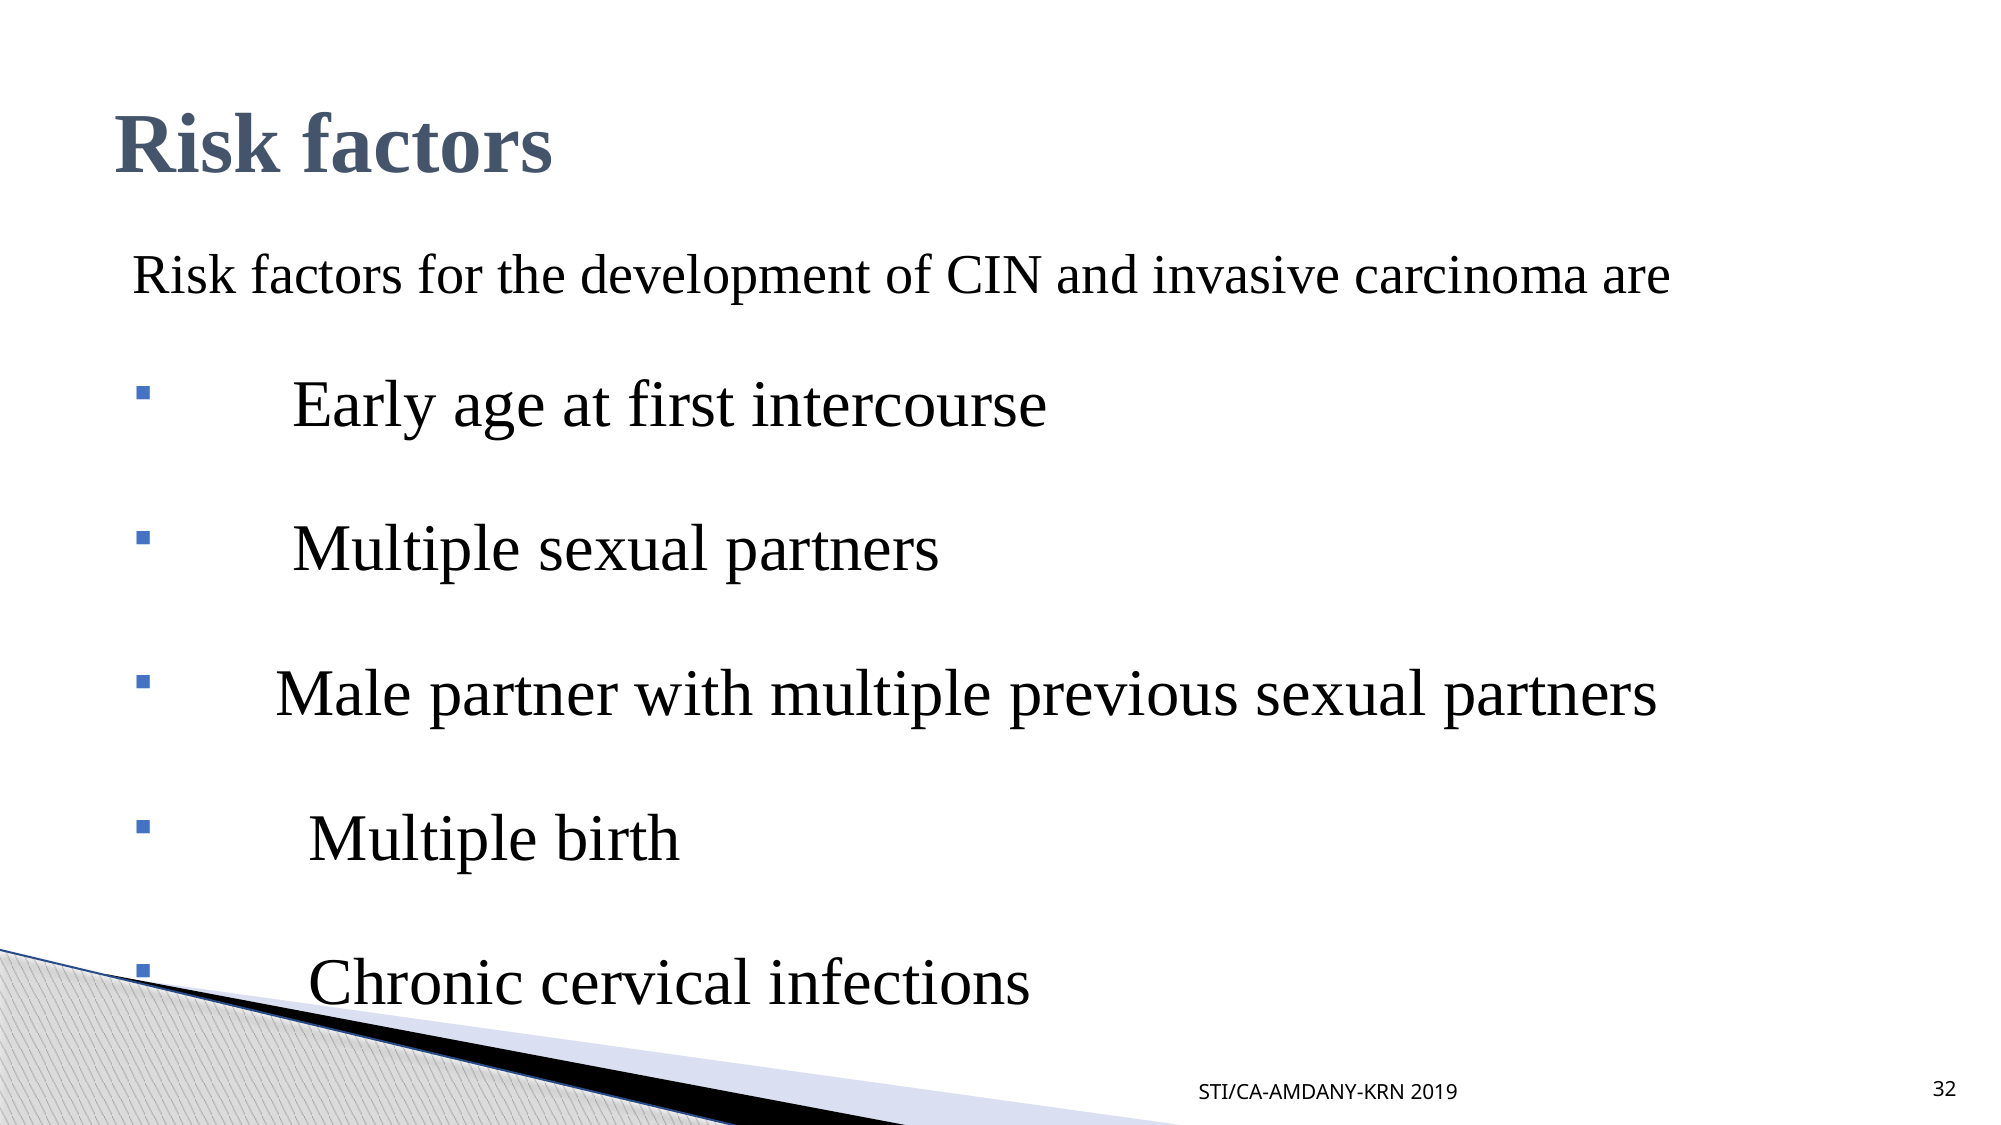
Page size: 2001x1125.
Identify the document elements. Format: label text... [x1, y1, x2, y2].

slide_number 32 [1891, 1051, 1972, 1112]
list Risk factors for the development of CIN and invasive carcinoma are Early age at first intercourse Multiple sexual partners Male partner with multiple previous sexual partners Multiple birth Chronic cervical infections [99, 242, 1900, 1125]
title Risk factors [99, 45, 1900, 233]
footer STI/CA-AMDANY-KRN 2019 [957, 1051, 1473, 1112]
